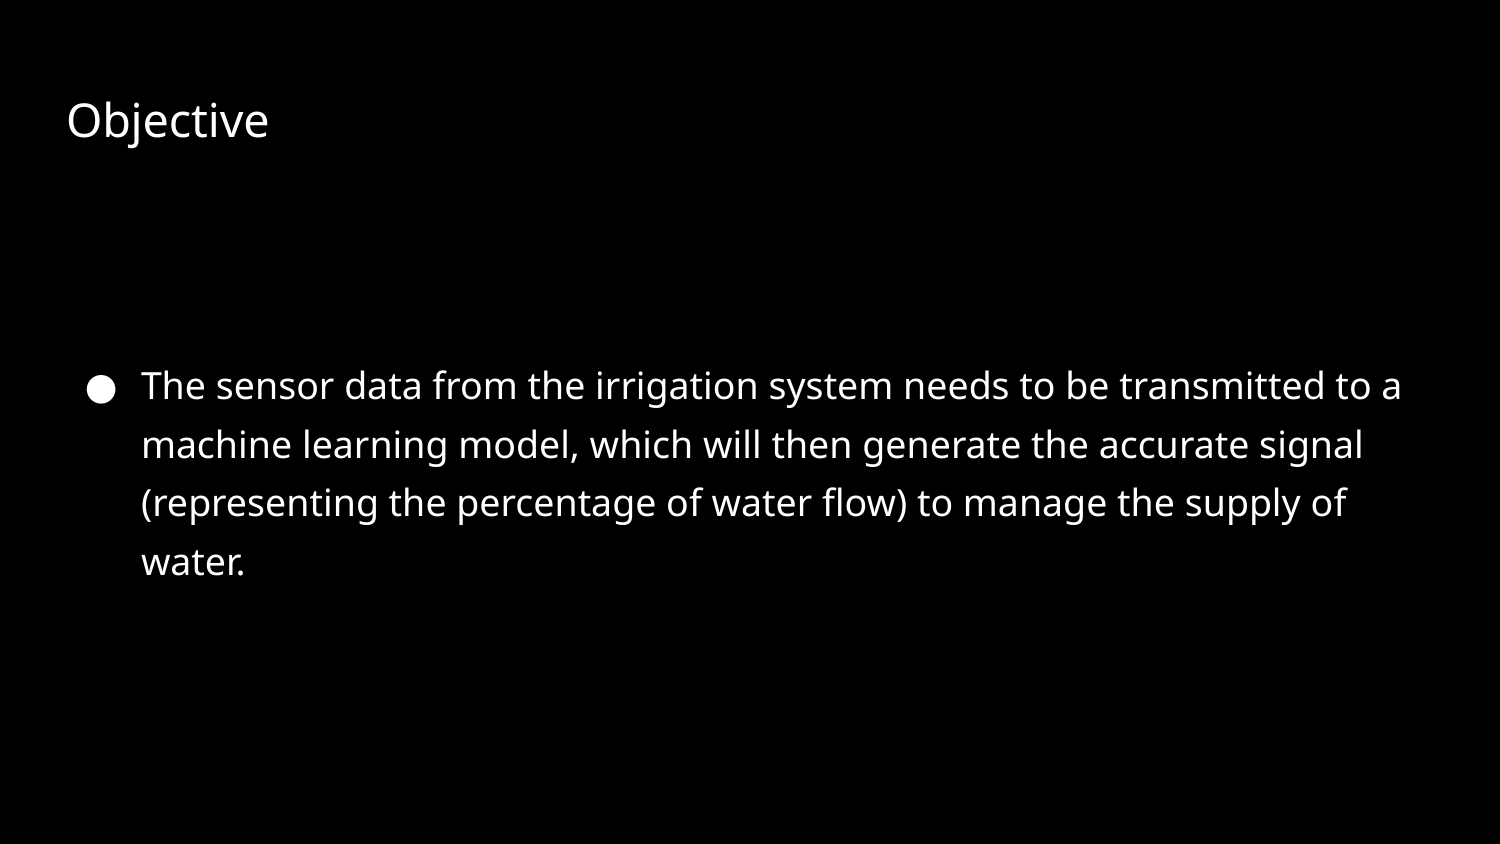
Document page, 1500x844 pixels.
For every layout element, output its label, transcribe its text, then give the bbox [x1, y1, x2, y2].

title Objective [51, 72, 1449, 167]
list The sensor data from the irrigation system needs to be transmitted to a machine learning model, which will then generate the accurate signal (representing the percentage of water flow) to manage the supply of water. [51, 189, 1449, 750]
